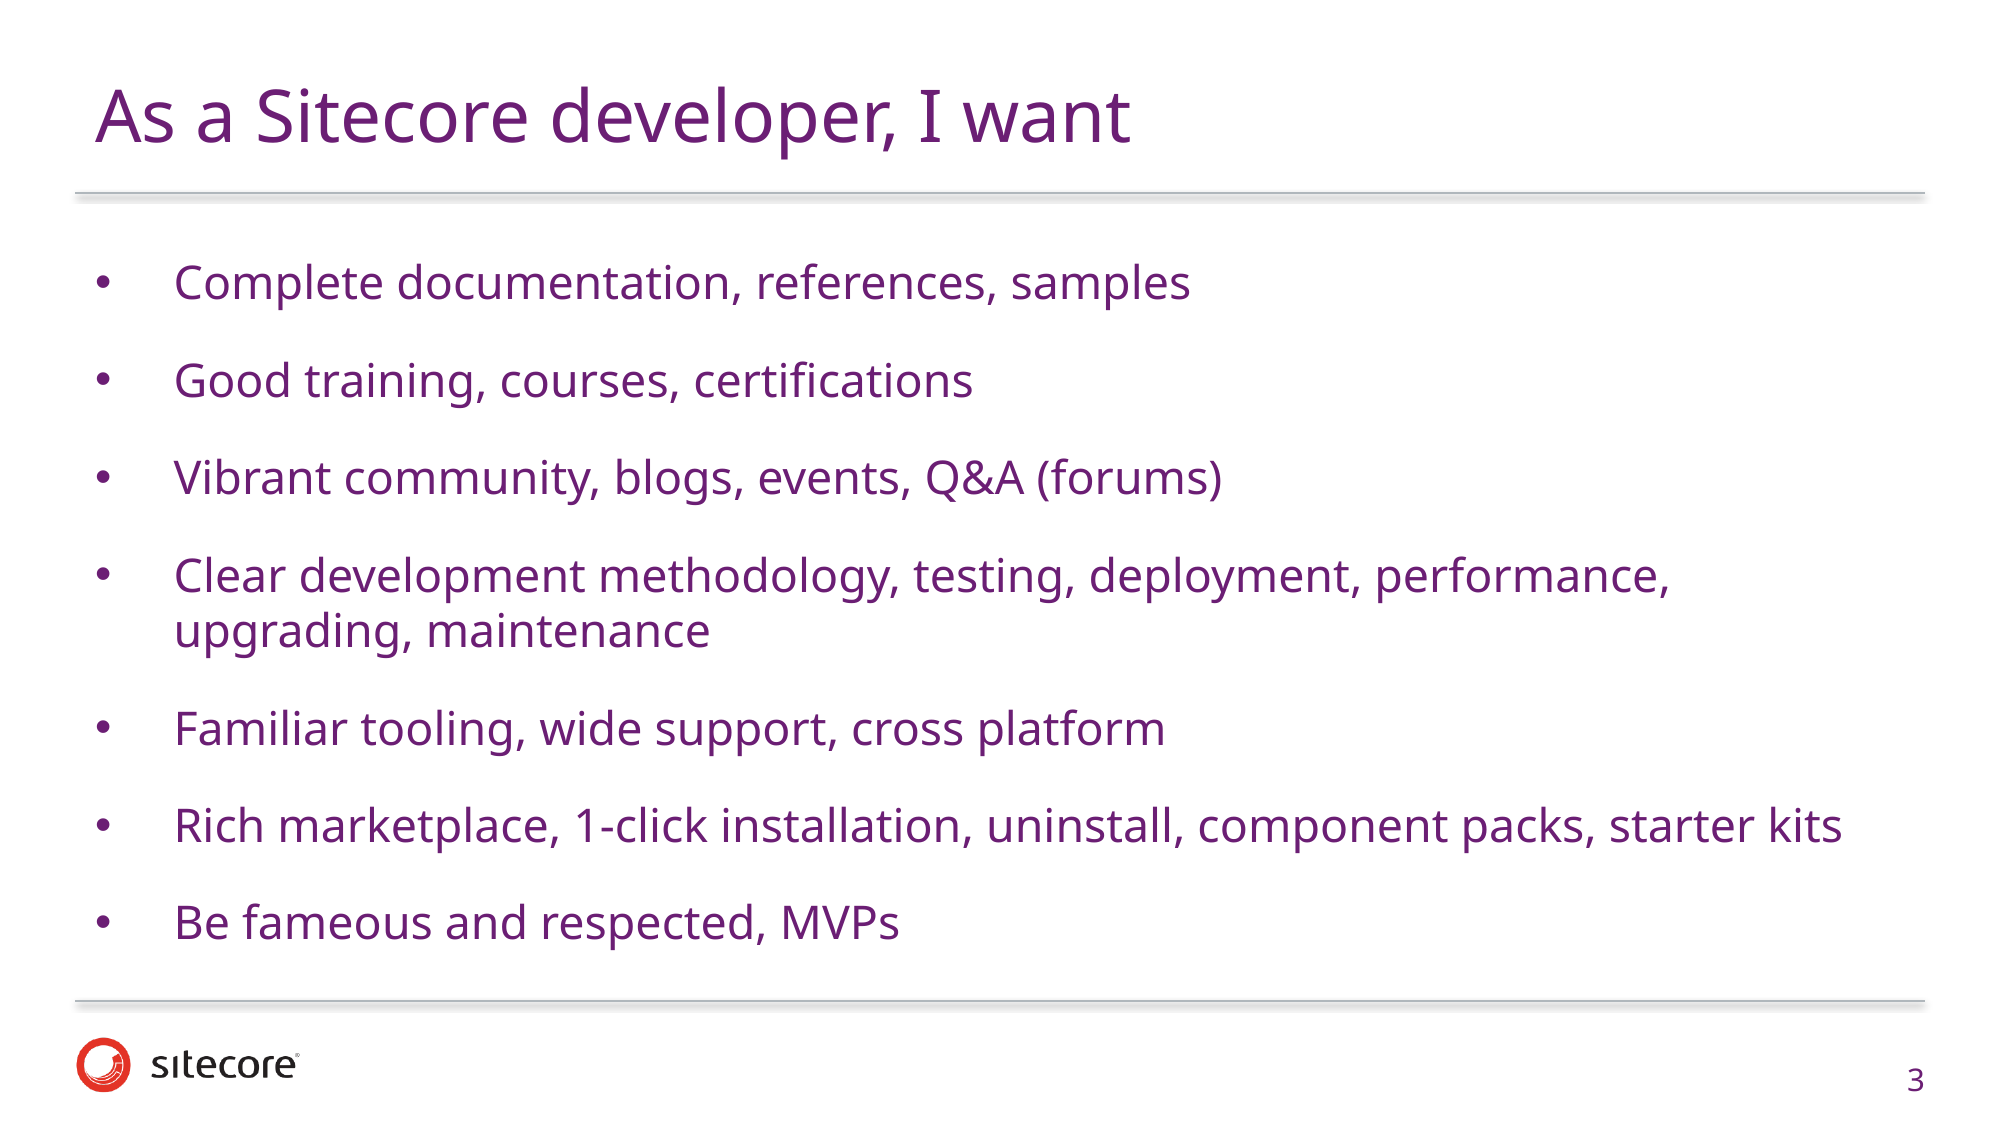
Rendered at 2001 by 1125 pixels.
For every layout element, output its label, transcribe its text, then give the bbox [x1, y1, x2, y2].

list Complete documentation, references, samples Good training, courses, certifications Vibrant community, blogs, events, Q&A (forums) Clear development methodology, testing, deployment, performance, upgrading, maintenance Familiar tooling, wide support, cross platform Rich marketplace, 1-click installation, uninstall, component packs, starter kits Be fameous and respected, MVPs [75, 243, 1925, 967]
picture [69, 1033, 306, 1098]
title As a Sitecore developer, I want [75, 47, 1925, 180]
